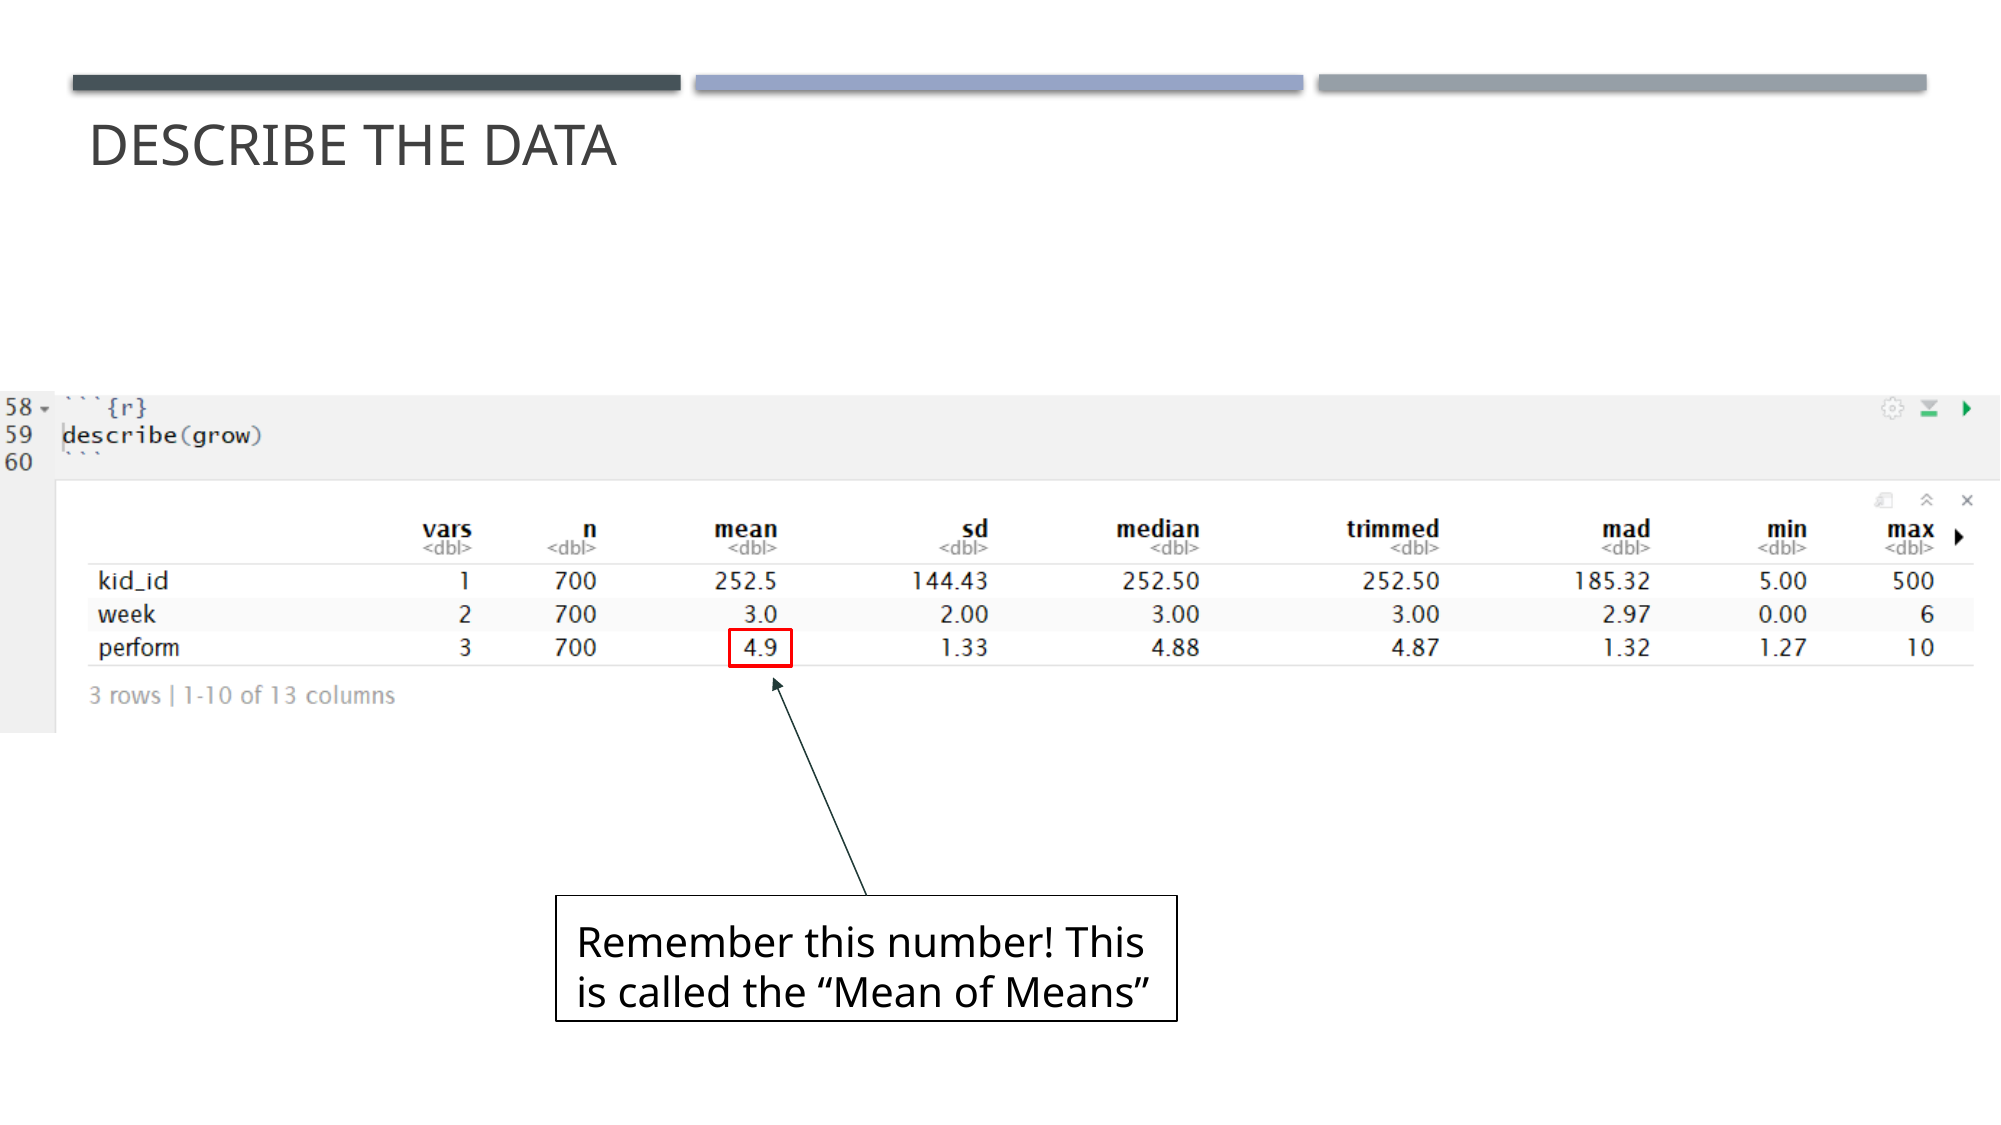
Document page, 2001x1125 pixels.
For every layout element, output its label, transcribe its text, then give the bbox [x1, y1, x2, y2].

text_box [772, 676, 868, 897]
picture [0, 391, 2000, 734]
title Describe the data [68, 97, 1932, 223]
text_box Remember this number! This is called the “Mean of Means” [556, 895, 1178, 1021]
